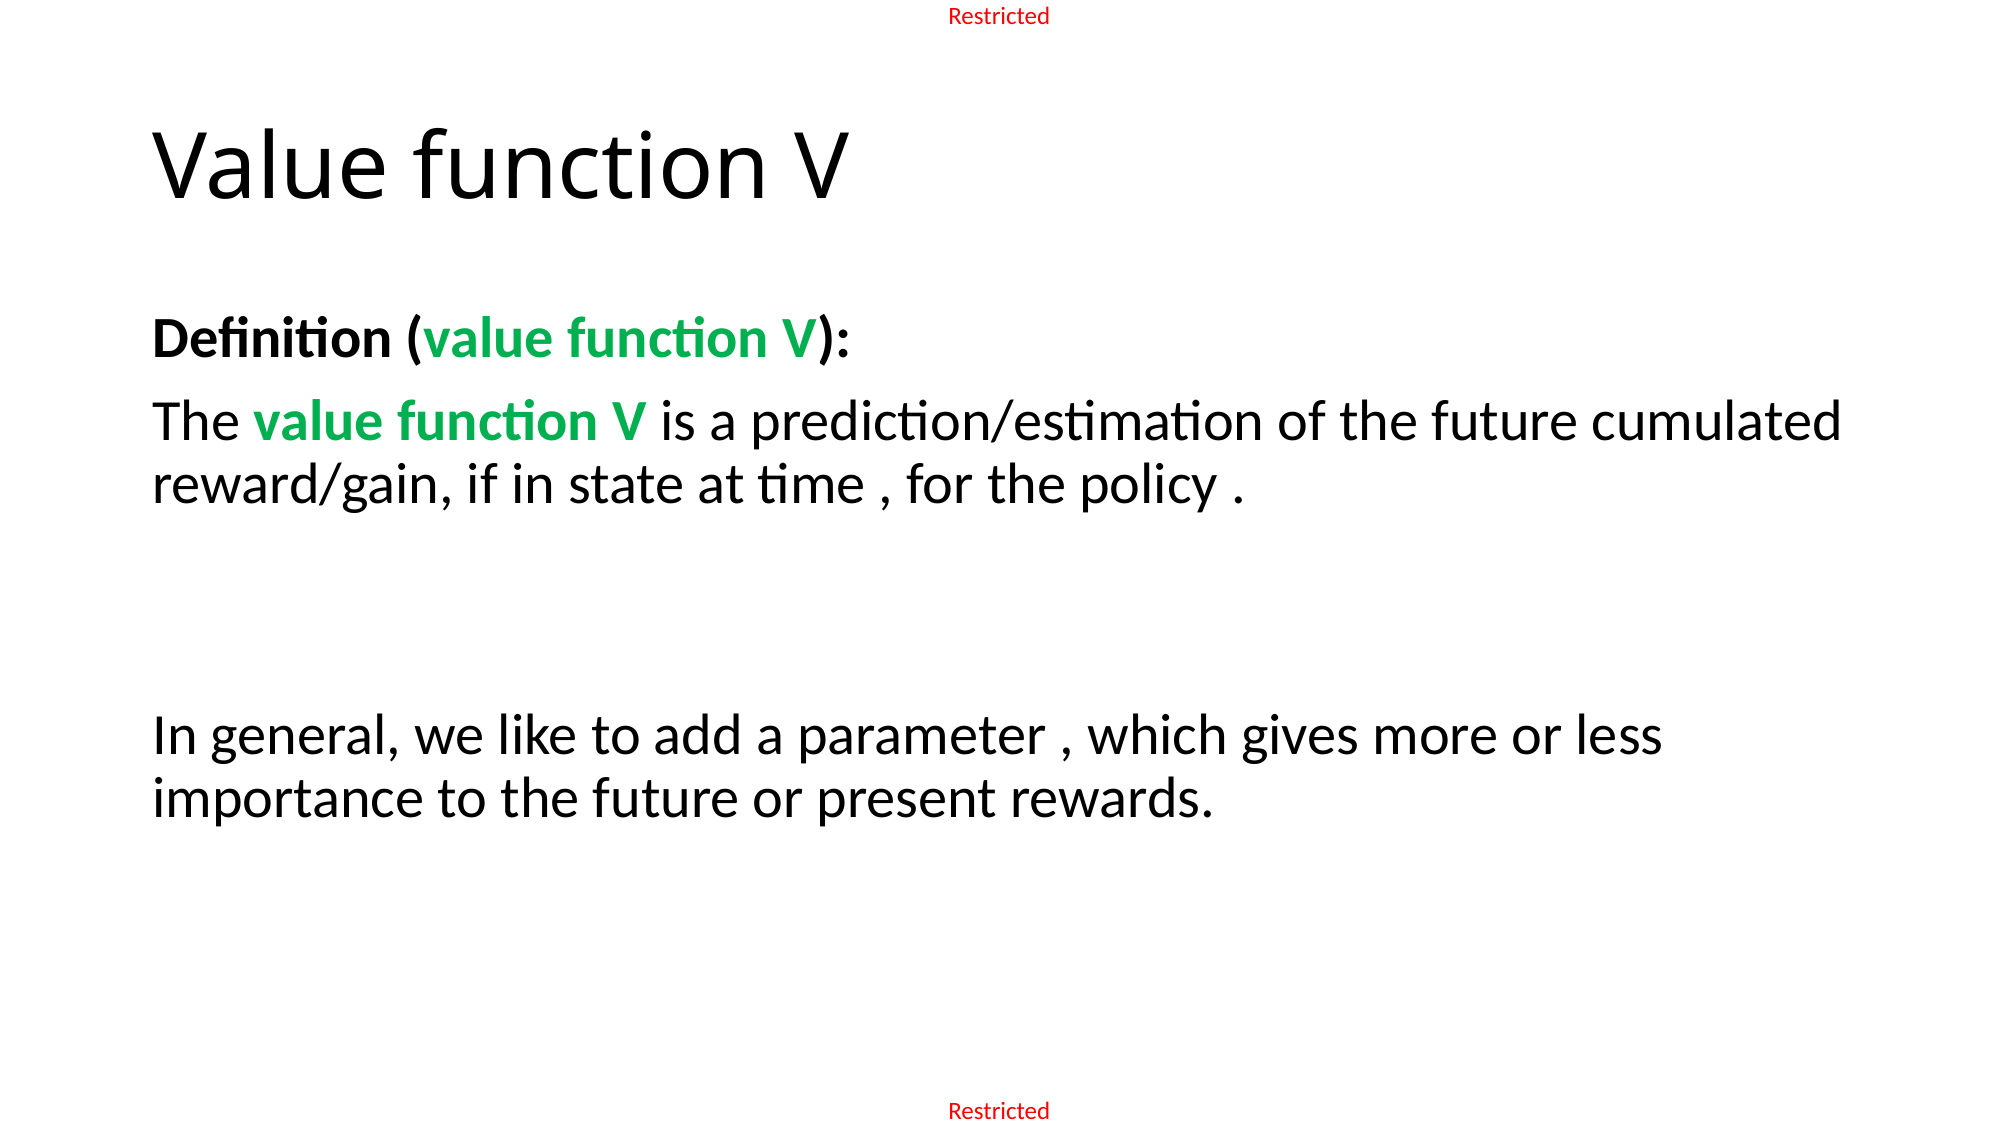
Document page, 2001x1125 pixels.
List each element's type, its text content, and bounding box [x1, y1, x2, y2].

title Value function V [137, 59, 1863, 278]
